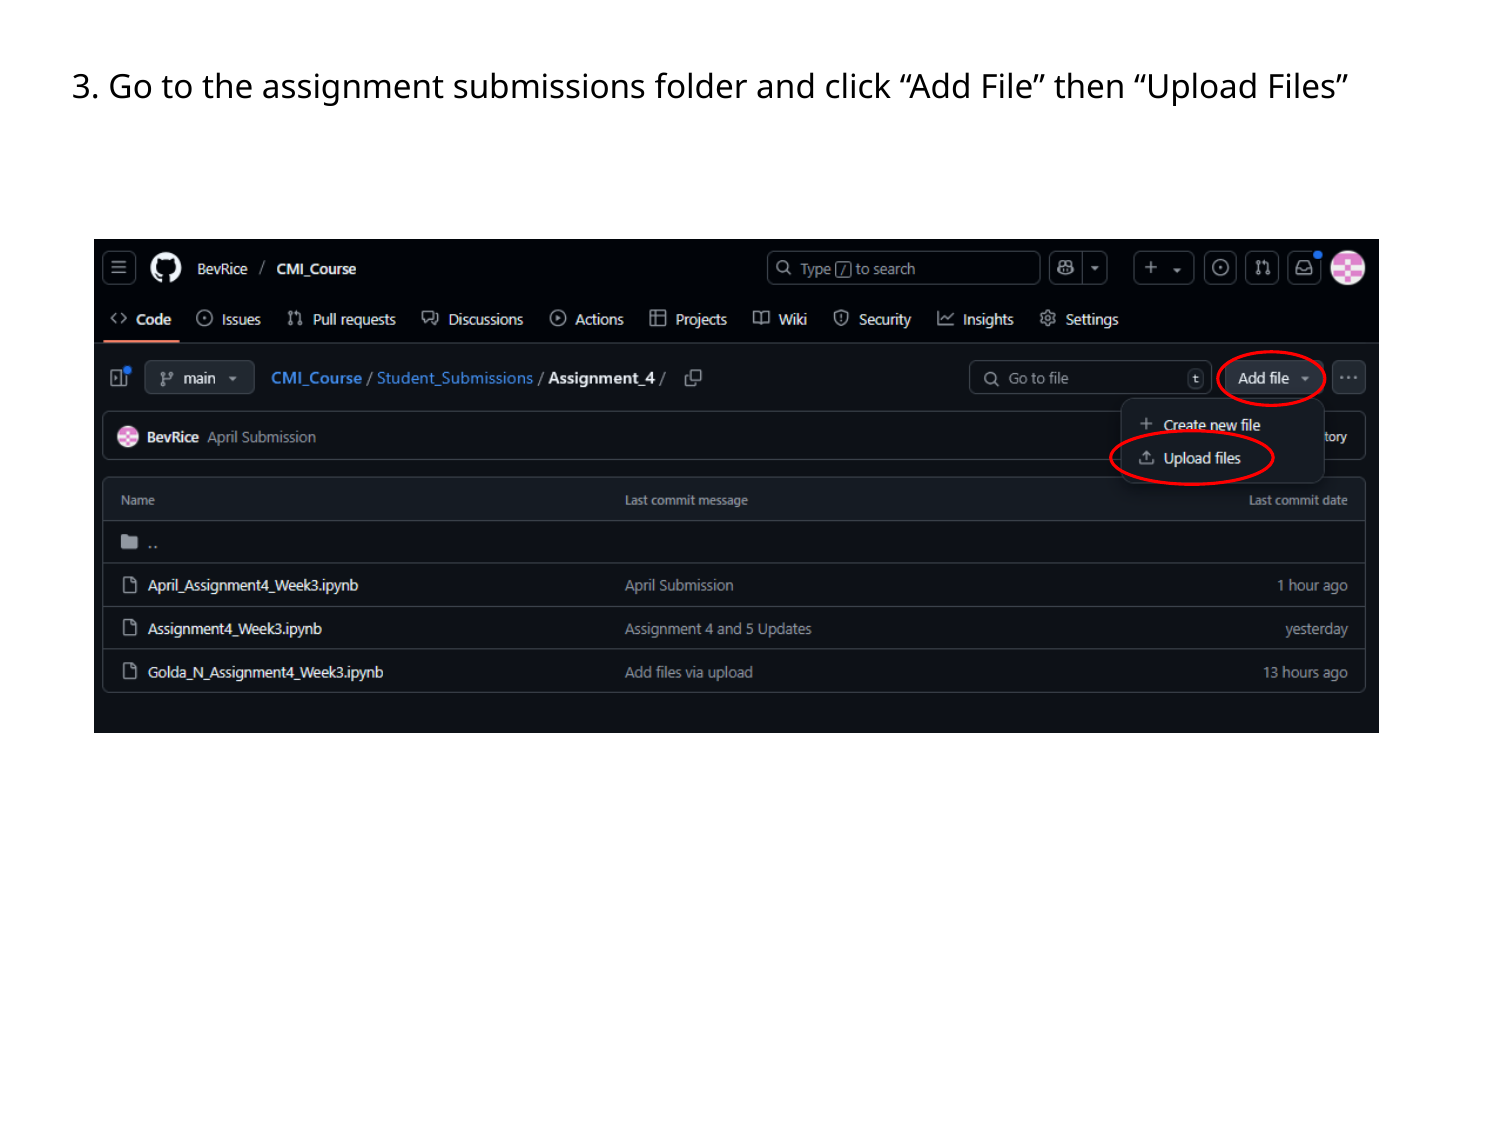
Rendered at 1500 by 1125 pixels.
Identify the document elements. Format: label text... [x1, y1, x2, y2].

picture [94, 239, 1380, 734]
text_box 3. Go to the assignment submissions folder and click “Add File” then “Upload Files” [57, 57, 1500, 112]
